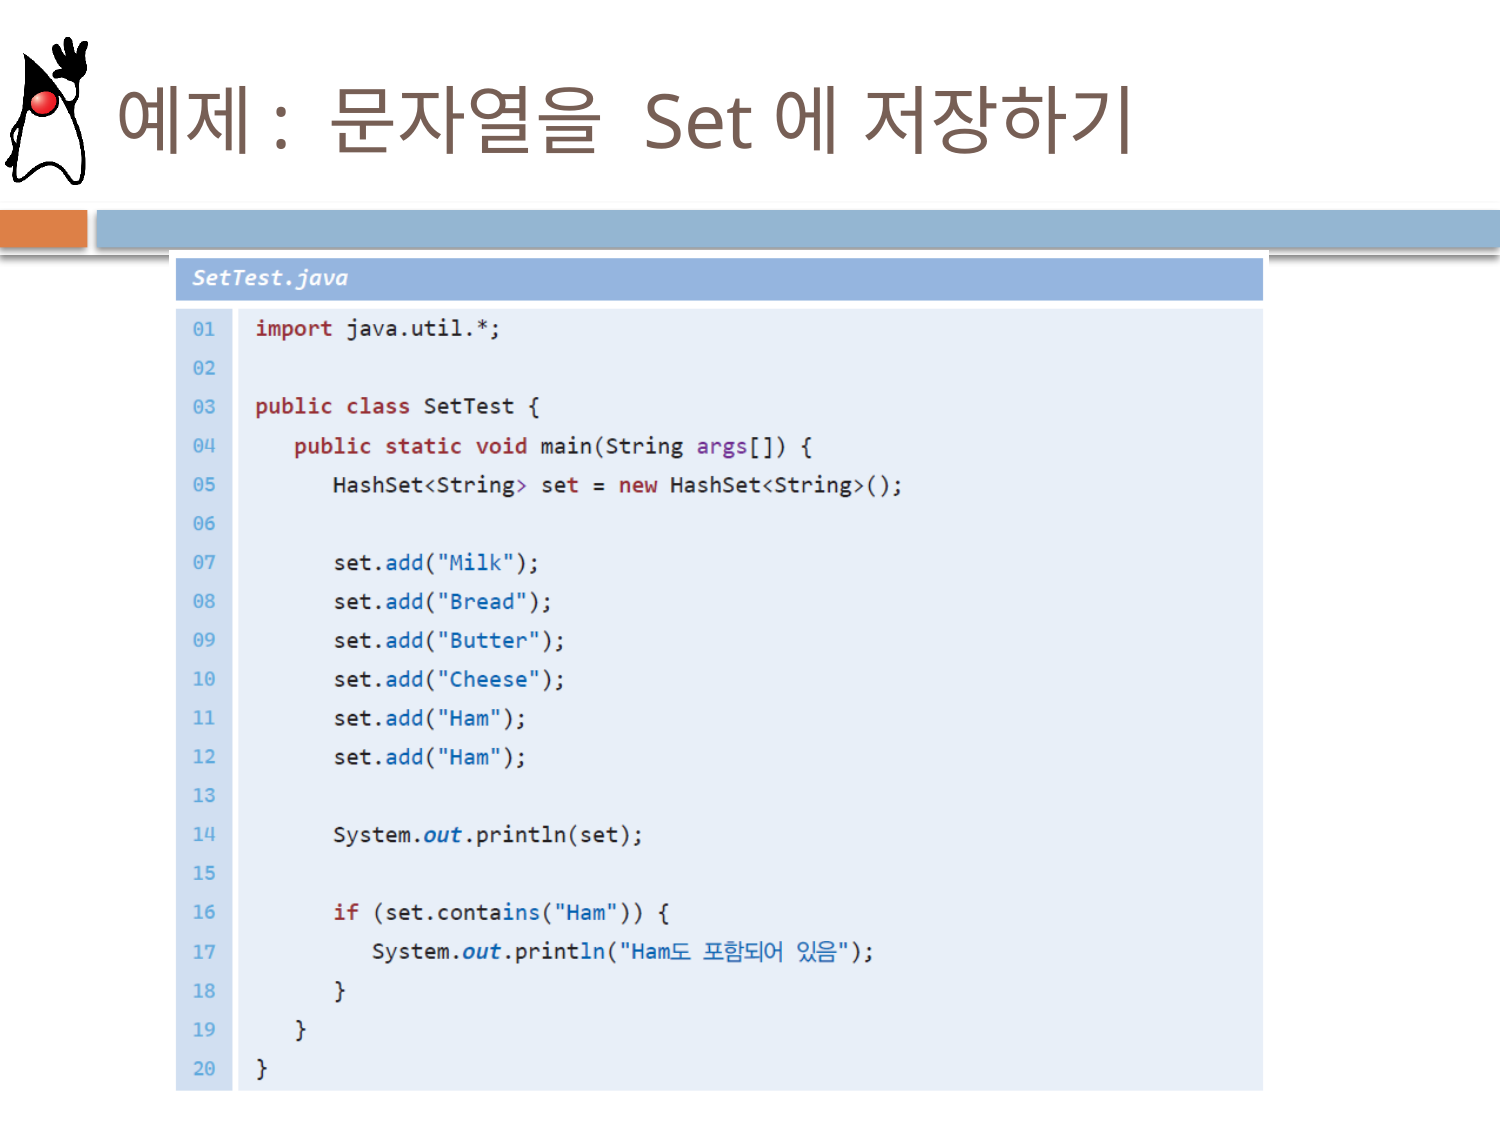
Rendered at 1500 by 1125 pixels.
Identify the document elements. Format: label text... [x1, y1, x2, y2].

picture [5, 37, 88, 185]
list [168, 250, 1269, 1099]
title 예제: 문자열을 Set에 저장하기 [100, 37, 1438, 200]
